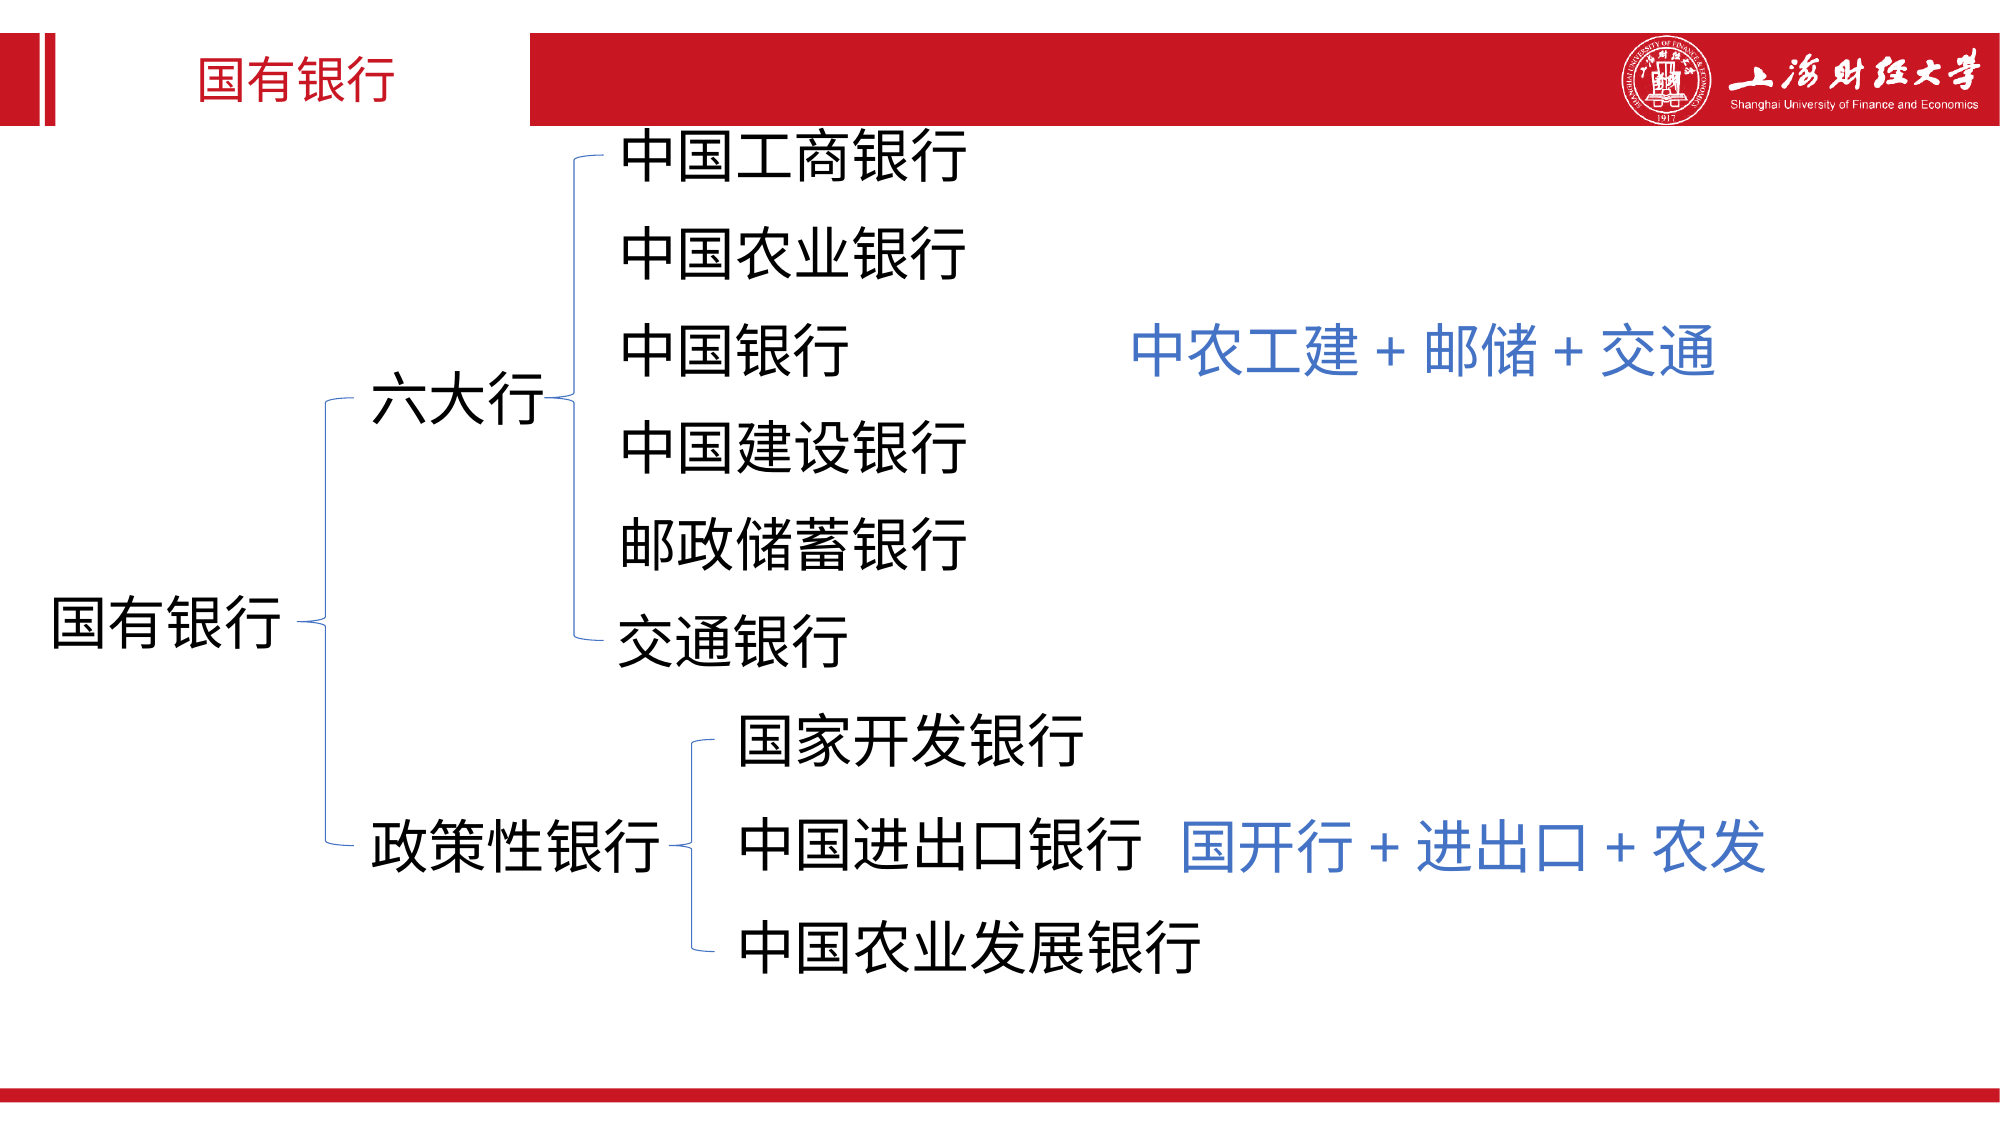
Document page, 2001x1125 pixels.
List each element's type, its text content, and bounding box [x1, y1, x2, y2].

text_box 邮政储蓄银行 [603, 500, 984, 586]
text_box 中国农业发展银行 [721, 903, 1218, 989]
text_box 国开行+进出口+农发 [1164, 802, 1783, 888]
text_box 国家开发银行 [721, 696, 1101, 782]
text_box 中国工商银行 [603, 112, 984, 197]
picture [1595, 0, 2000, 172]
text_box [296, 397, 354, 847]
text_box 中农工建+邮储+交通 [1113, 306, 1732, 392]
text_box 政策性银行 [355, 802, 677, 888]
text_box 交通银行 [601, 597, 880, 683]
text_box 国有银行 [182, 41, 412, 116]
text_box 中国银行 [603, 306, 866, 392]
text_box 六大行 [355, 354, 561, 440]
text_box 中国农业银行 [603, 209, 984, 294]
text_box [544, 154, 604, 641]
text_box 国有银行 [34, 578, 298, 664]
text_box 中国建设银行 [603, 403, 984, 489]
text_box 中国进出口银行 [721, 800, 1160, 885]
text_box [668, 738, 715, 953]
